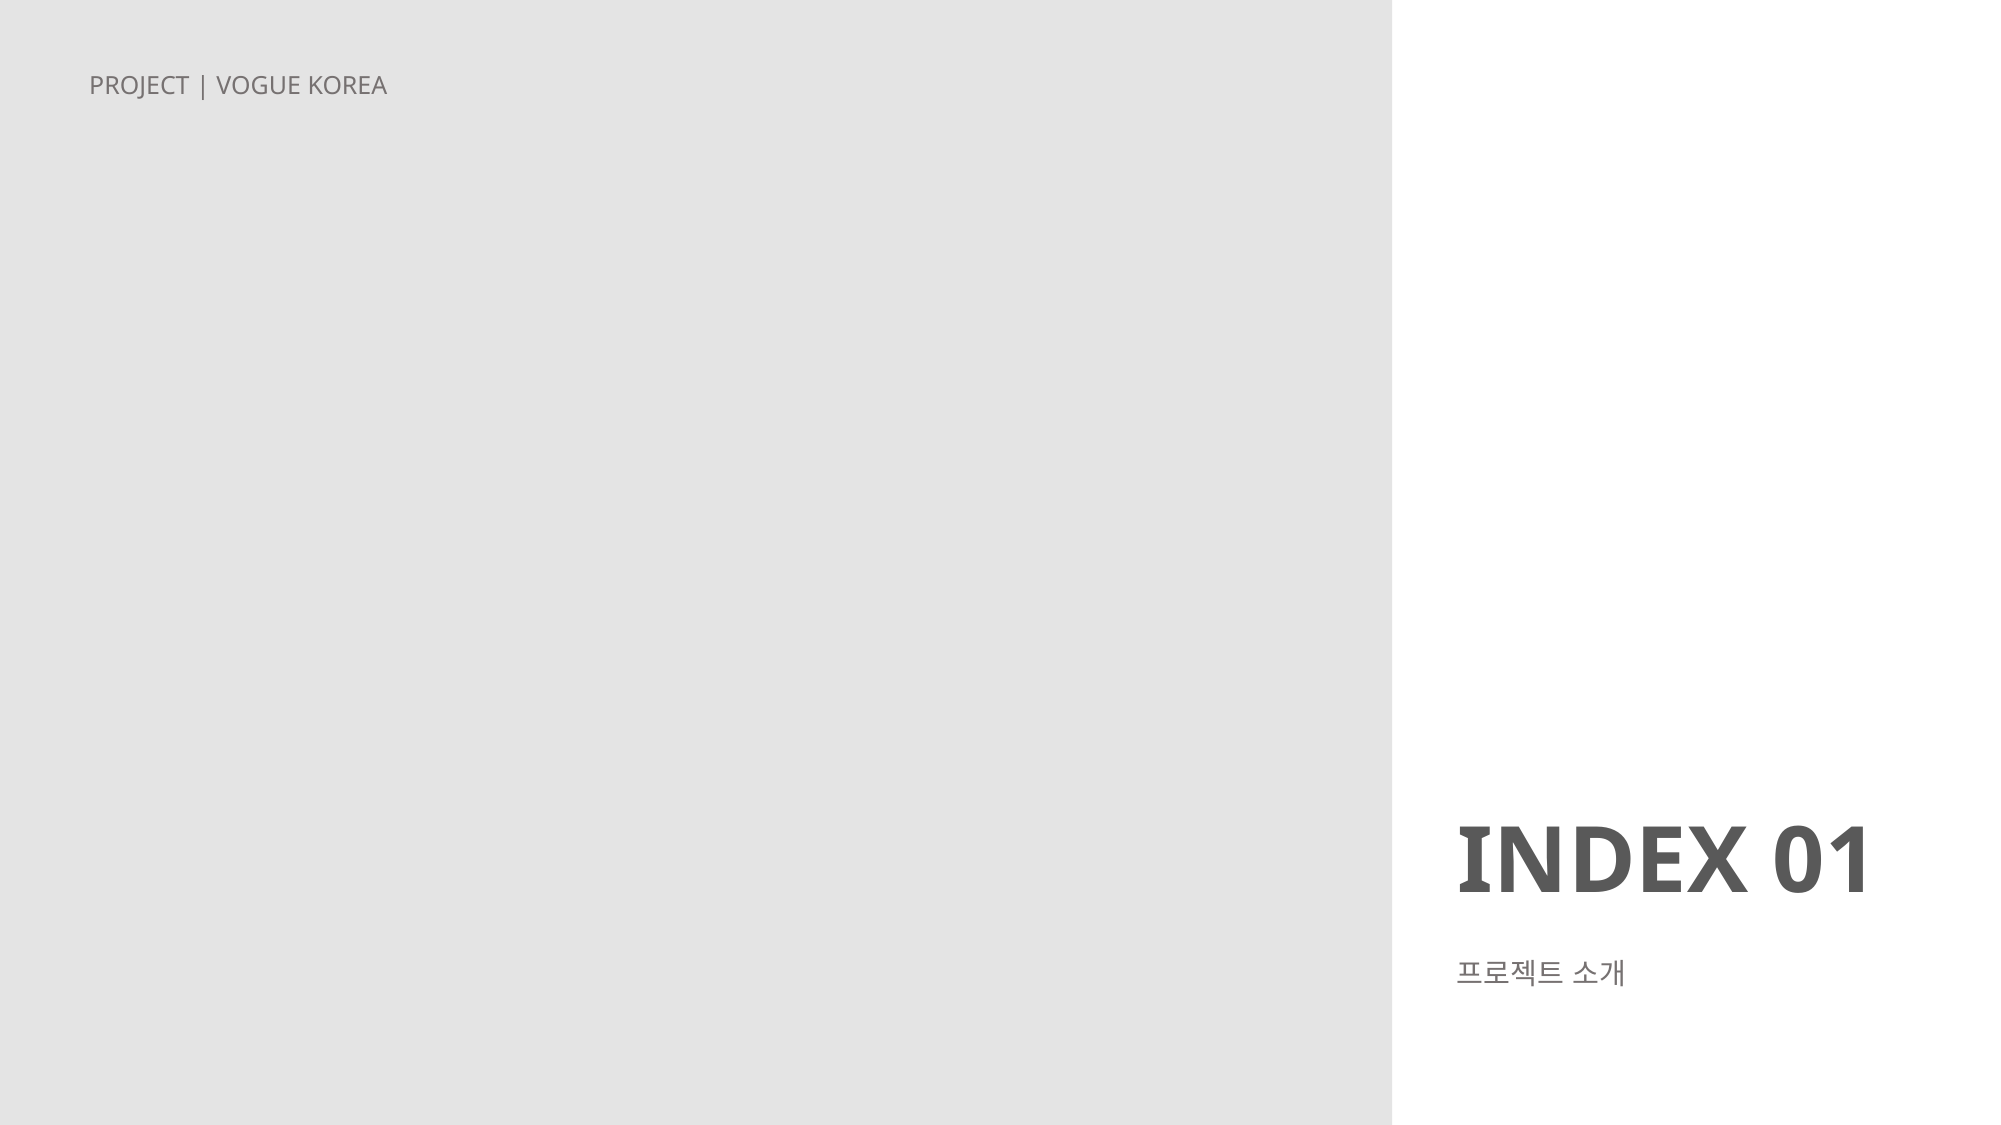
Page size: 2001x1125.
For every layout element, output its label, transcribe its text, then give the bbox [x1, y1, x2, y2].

text_box INDEX 01 [1443, 793, 1917, 919]
text_box 프로젝트 소개 [1441, 947, 1915, 998]
text_box [0, 0, 1393, 1125]
text_box PROJECT | VOGUE KOREA [74, 48, 403, 107]
